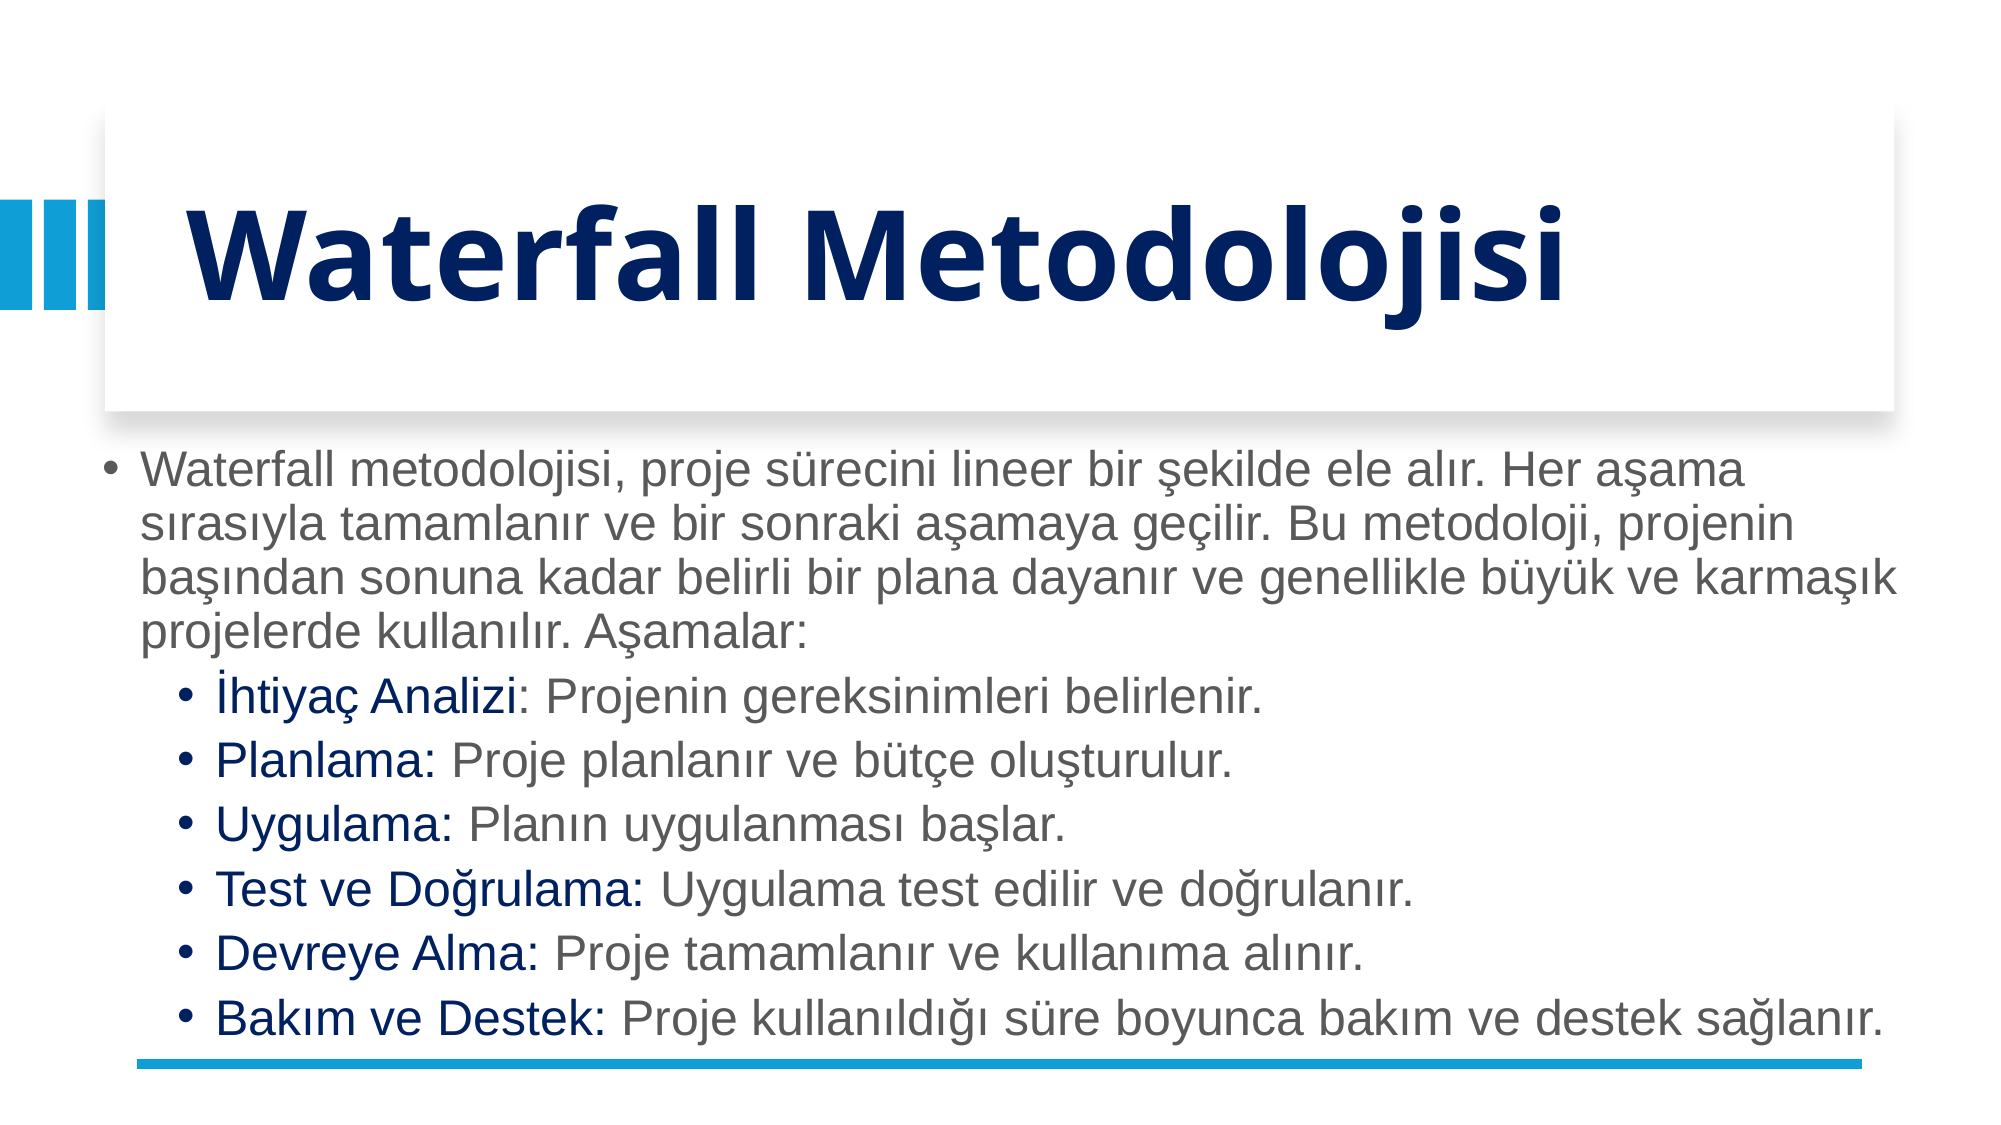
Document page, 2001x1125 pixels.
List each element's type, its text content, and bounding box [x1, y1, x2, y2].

list Waterfall metodolojisi, proje sürecini lineer bir şekilde ele alır. Her aşama sırasıyla tamamlanır ve bir sonraki aşamaya geçilir. Bu metodoloji, projenin başından sonuna kadar belirli bir plana dayanır ve genellikle büyük ve karmaşık projelerde kullanılır. Aşamalar: İhtiyaç Analizi: Projenin gereksinimleri belirlenir. Planlama: Proje planlanır ve bütçe oluşturulur. Uygulama: Planın uygulanması başlar. Test ve Doğrulama: Uygulama test edilir ve doğrulanır. Devreye Alma: Proje tamamlanır ve kullanıma alınır. Bakım ve Destek: Proje kullanıldığı süre boyunca bakım ve destek sağlanır. [87, 488, 1923, 1001]
title Waterfall Metodolojisi [171, 132, 1803, 388]
text_box [103, 99, 1896, 413]
text_box [0, 0, 2000, 1125]
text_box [0, 199, 121, 311]
